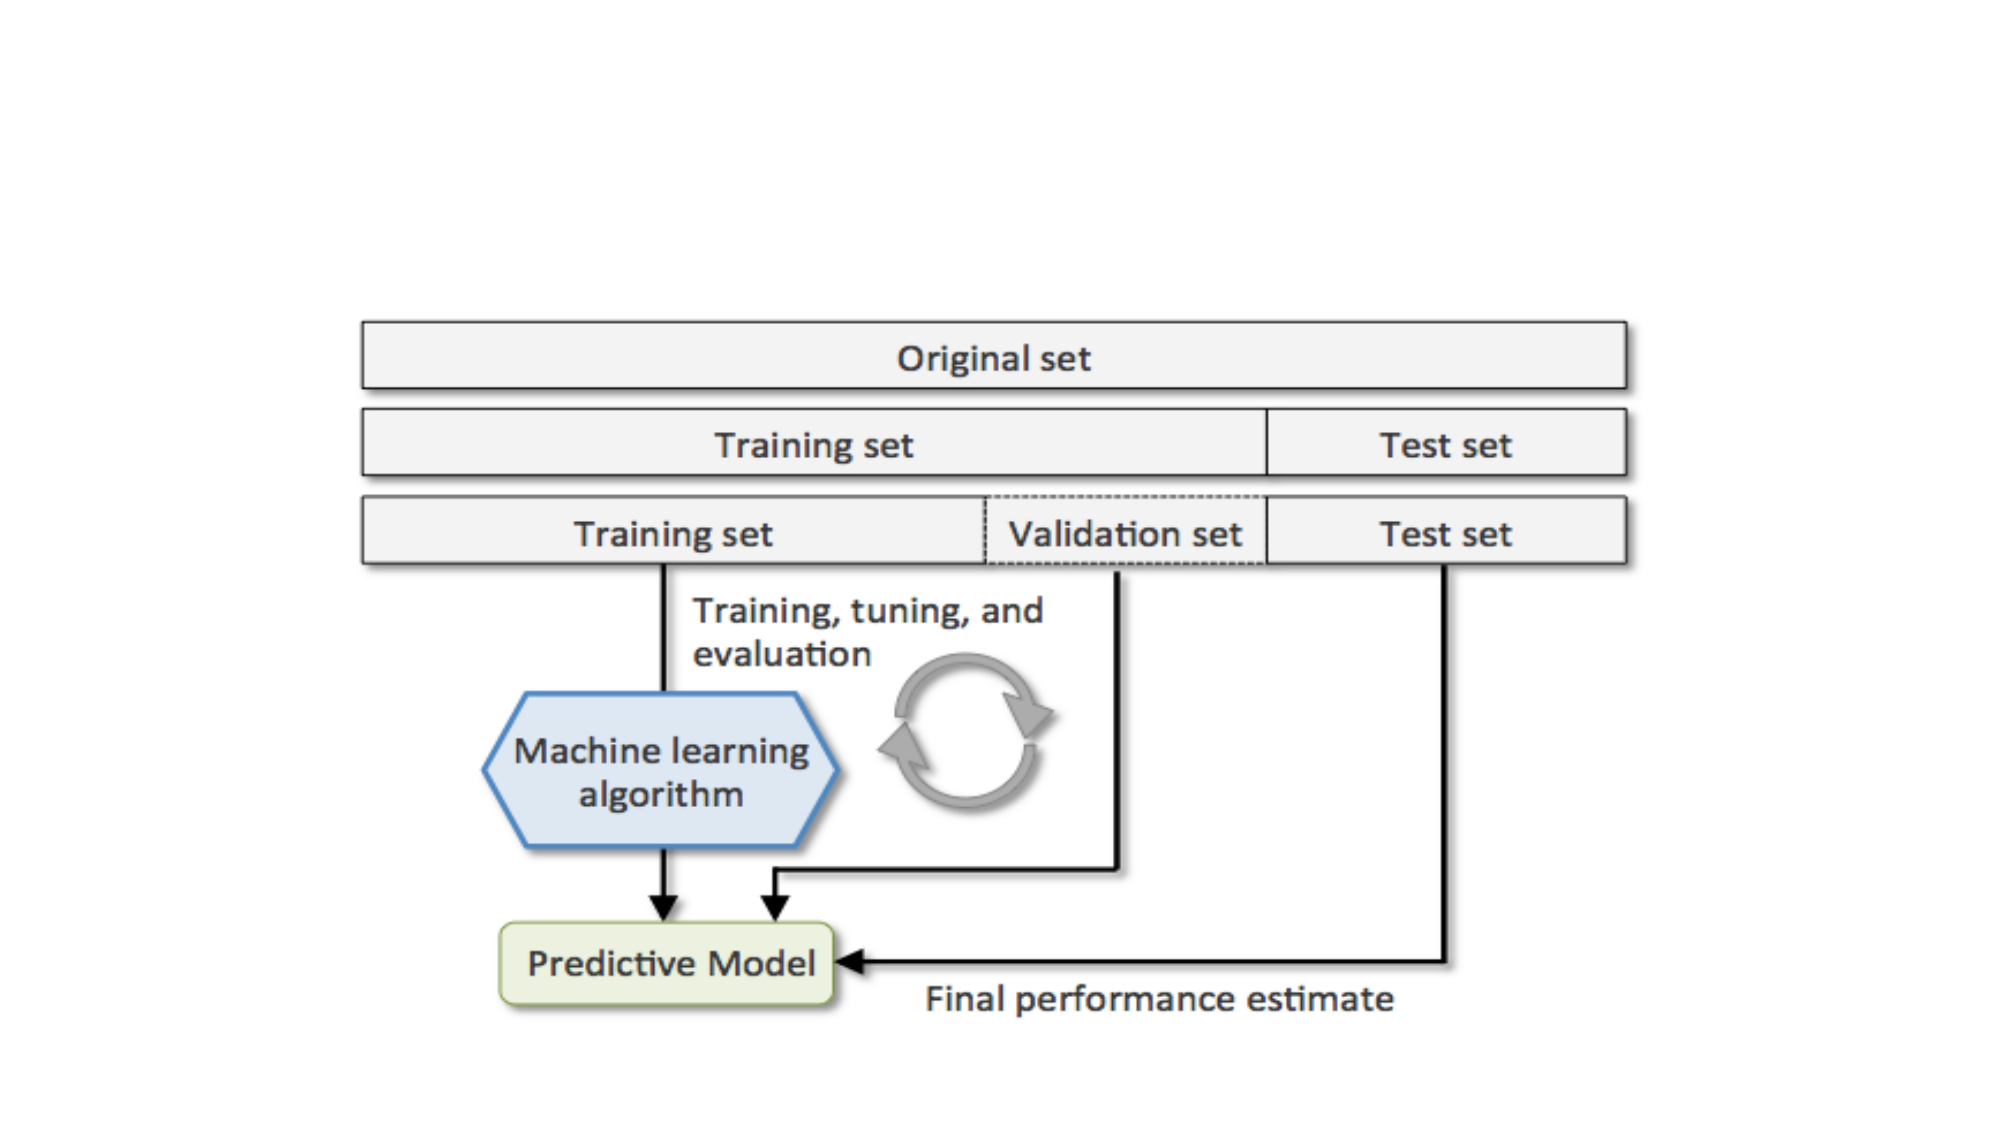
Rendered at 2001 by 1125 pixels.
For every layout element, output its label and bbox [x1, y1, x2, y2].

list [321, 299, 1670, 1061]
